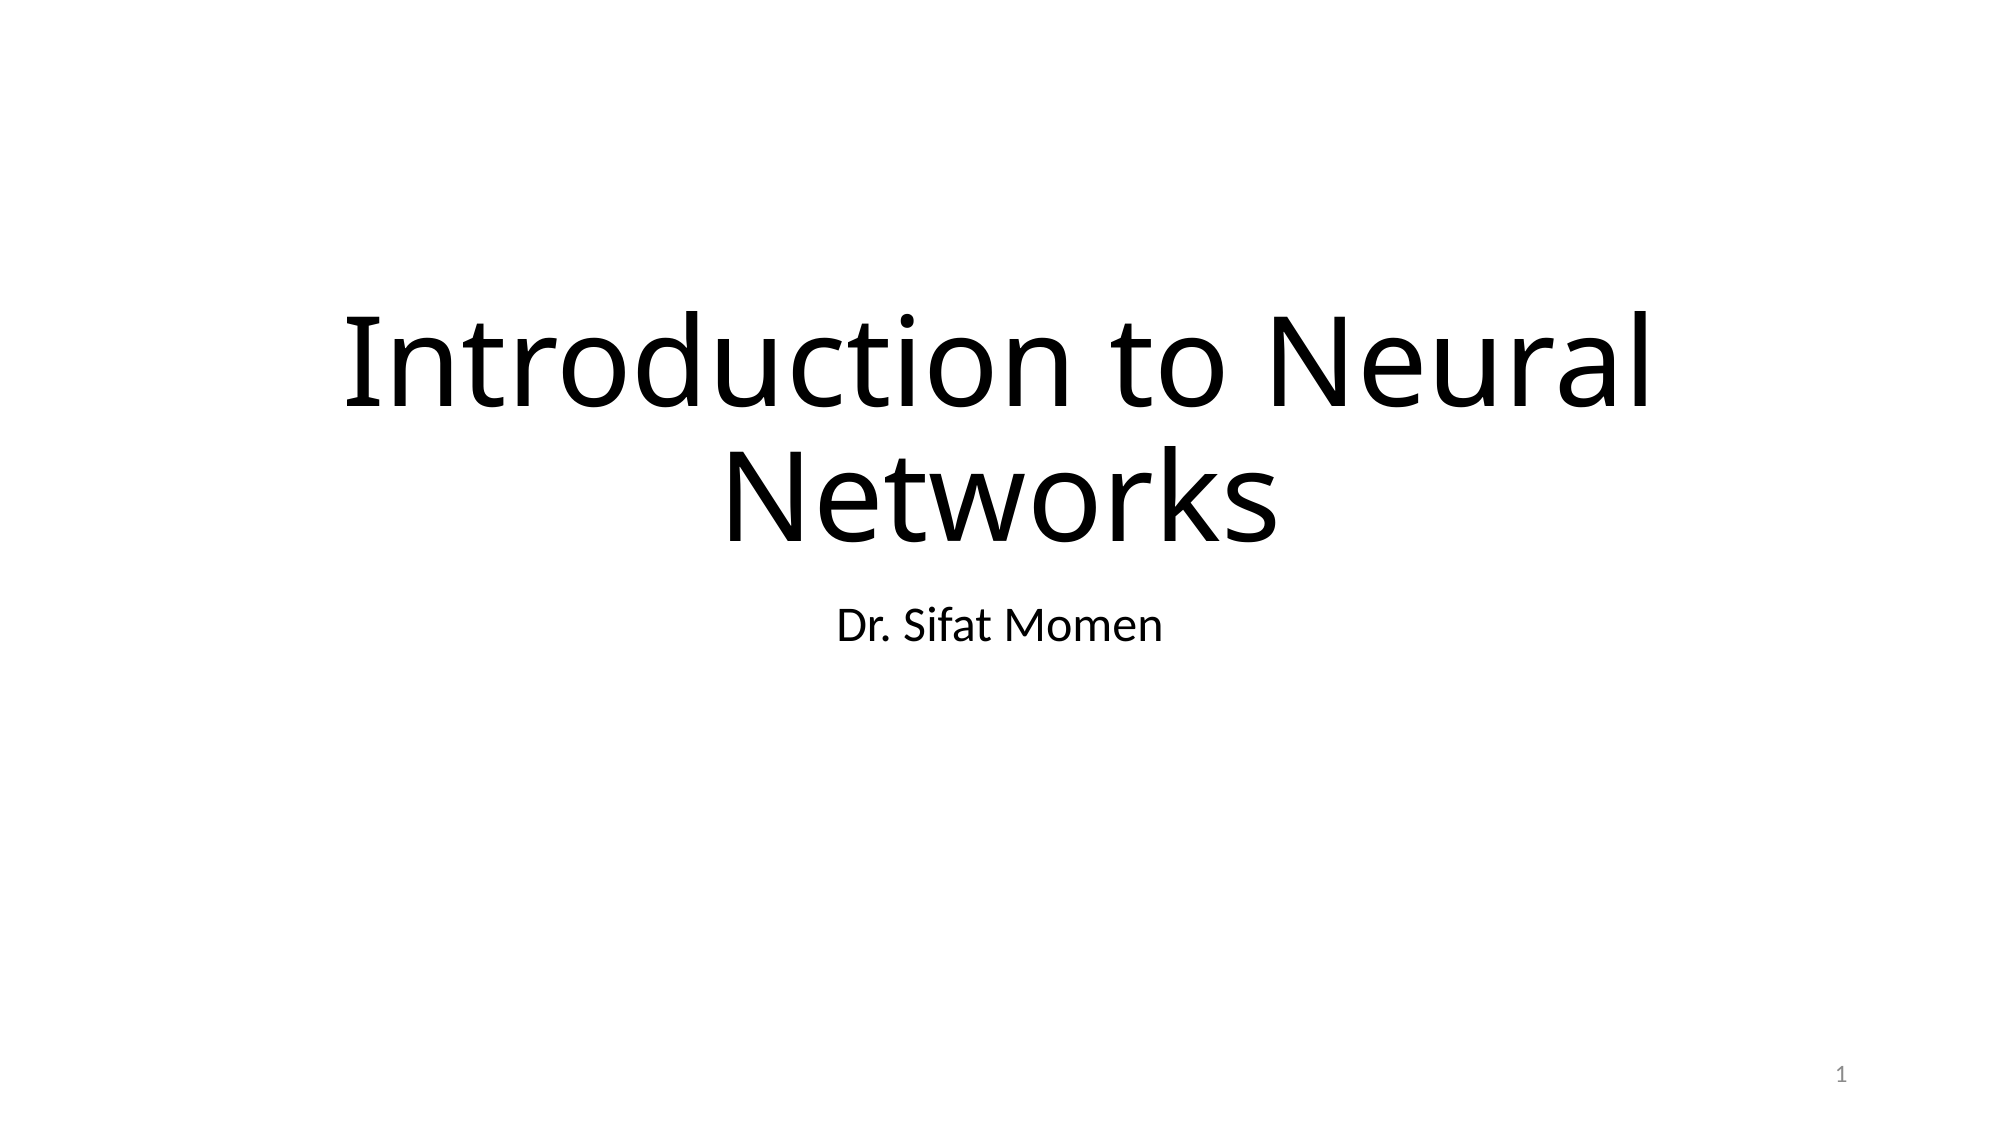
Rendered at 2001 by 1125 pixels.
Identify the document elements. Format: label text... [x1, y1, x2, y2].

subtitle Dr. Sifat Momen [249, 590, 1750, 863]
slide_number 1 [1412, 1042, 1863, 1103]
title Introduction to Neural Networks [249, 184, 1750, 576]
